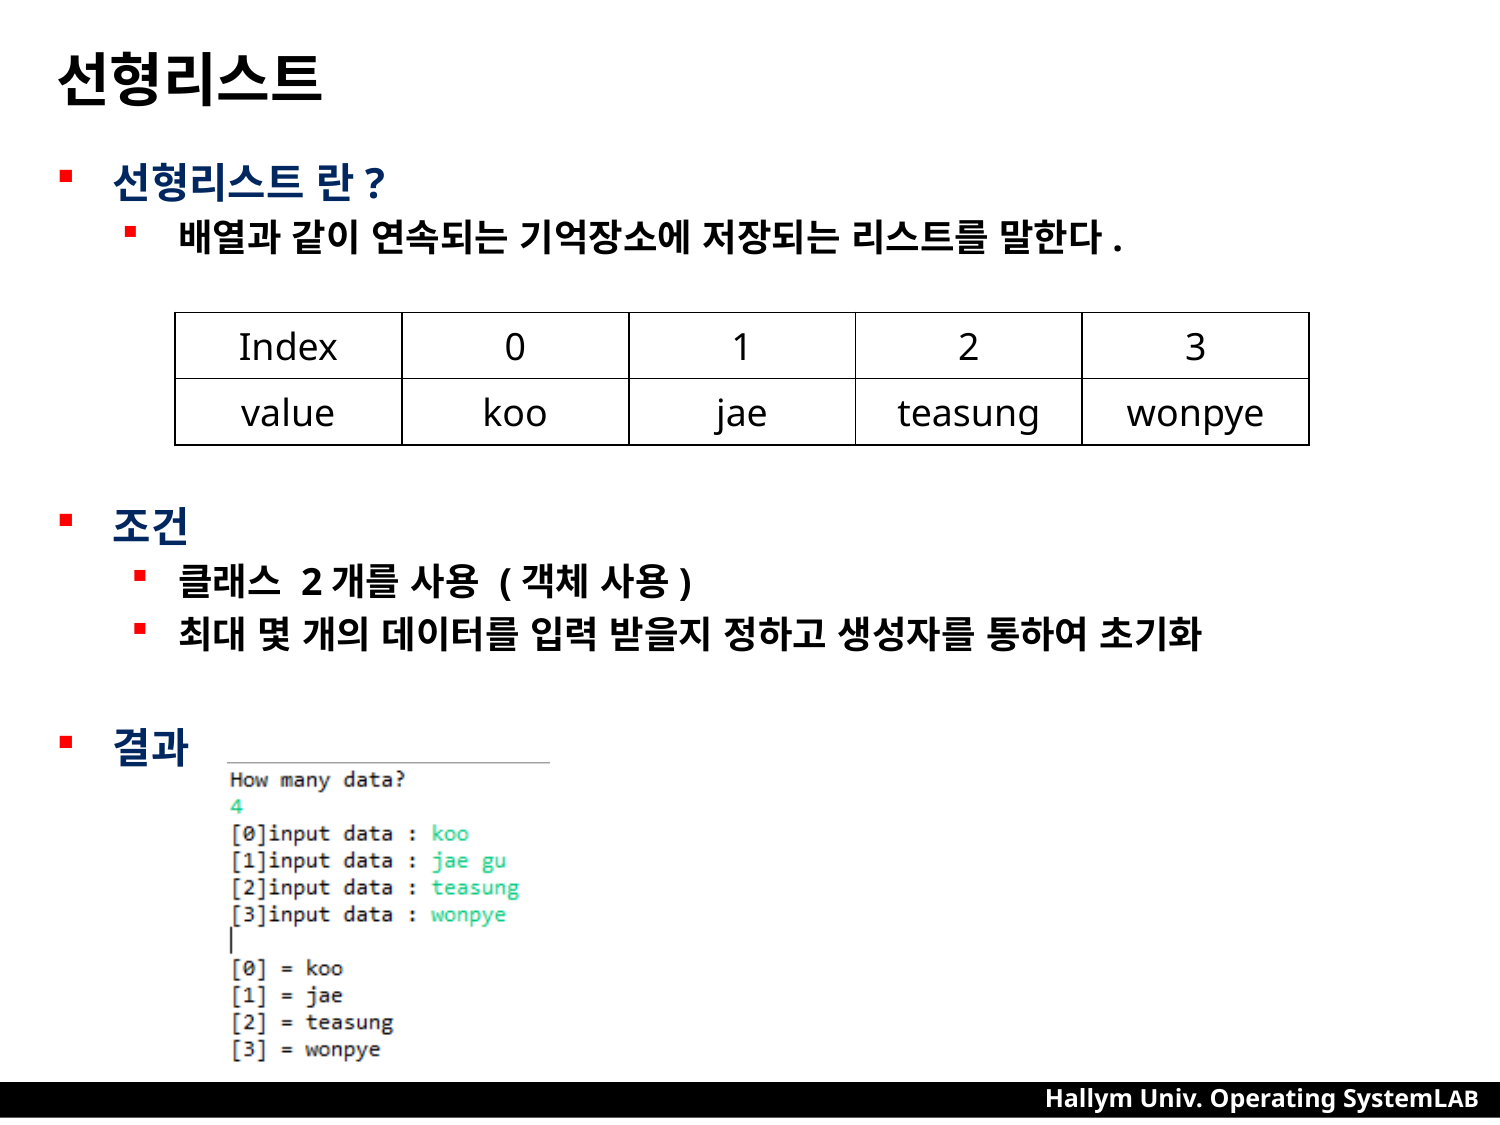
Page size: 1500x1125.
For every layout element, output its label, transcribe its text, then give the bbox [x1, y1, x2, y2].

list 선형리스트 란? 배열과 같이 연속되는 기억장소에 저장되는 리스트를 말한다. 조건 클래스 2개를 사용 (객체 사용) 최대 몇 개의 데이터를 입력 받을지 정하고 생성자를 통하여 초기화 결과 [40, 148, 1460, 1035]
table_cell teasung [856, 379, 1081, 444]
table_cell koo [403, 379, 628, 444]
table_cell value [176, 379, 401, 444]
picture [227, 762, 551, 1078]
table_header 0 [403, 313, 628, 378]
table_header Index [176, 313, 401, 378]
table_cell jae [630, 379, 855, 444]
title 선형리스트 [40, 18, 1460, 138]
table_header 1 [630, 313, 855, 378]
table_header 2 [856, 313, 1081, 378]
table_header 3 [1083, 313, 1308, 378]
table_cell wonpye [1083, 379, 1308, 444]
